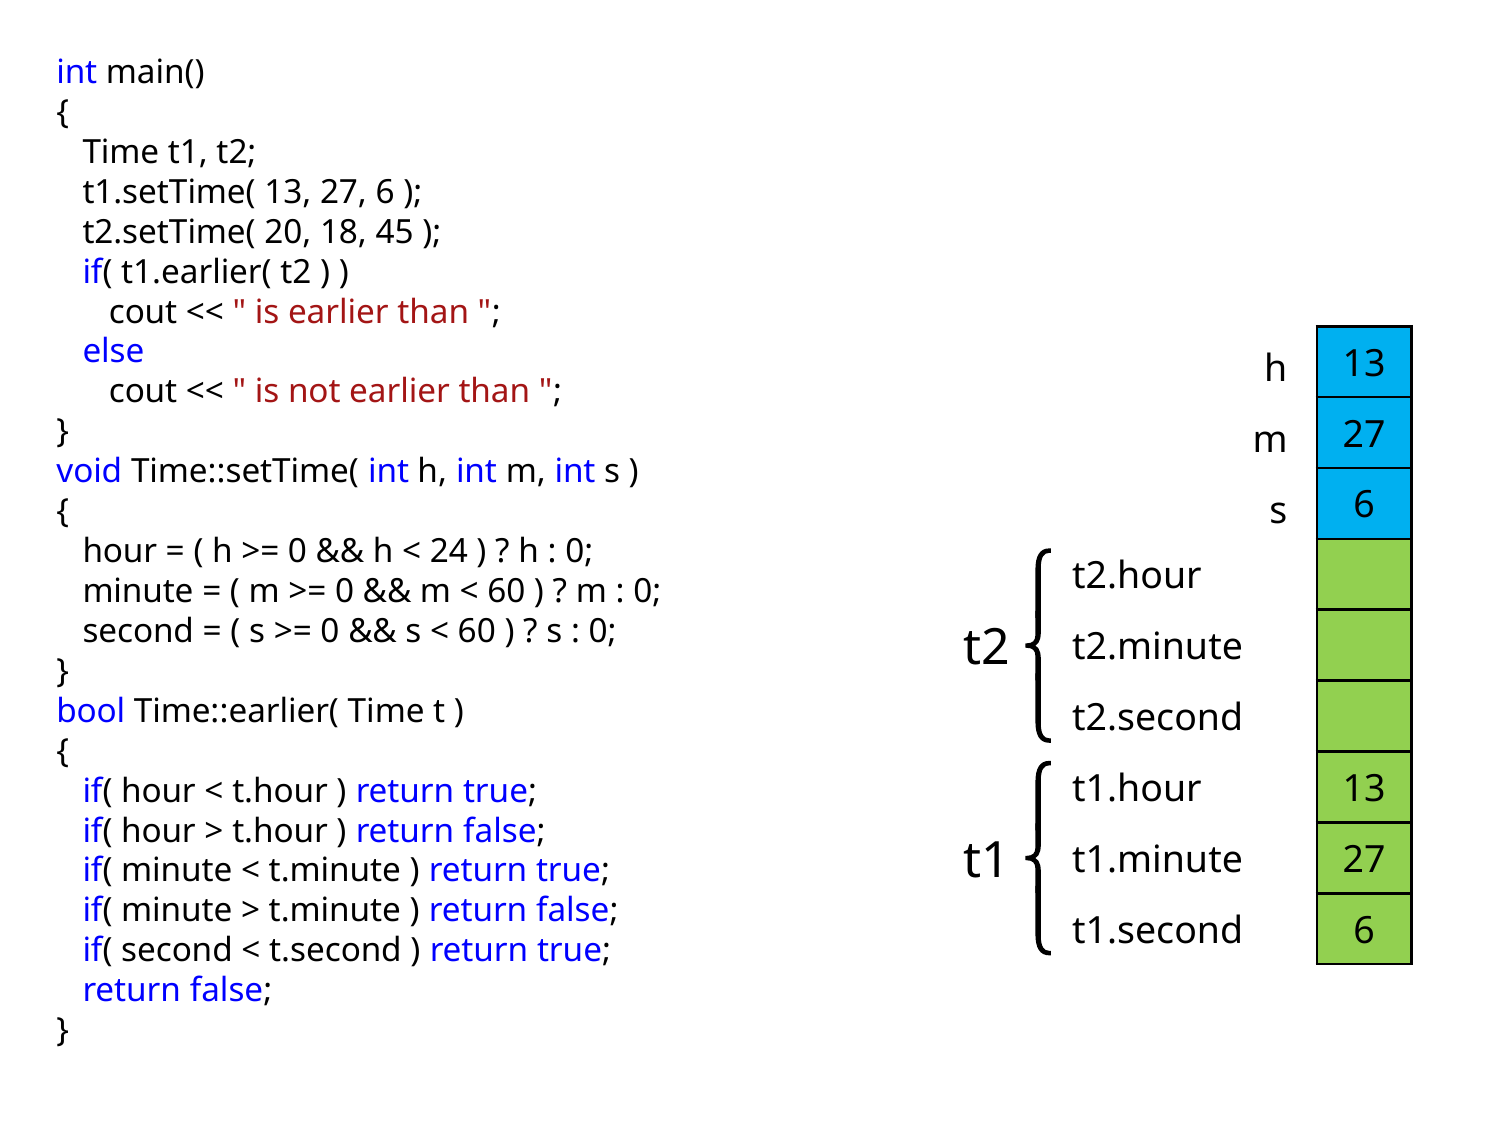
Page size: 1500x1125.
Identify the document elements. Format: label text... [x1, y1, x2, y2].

table_header 13 [1318, 328, 1410, 396]
table_cell t1.minute [1057, 822, 1316, 893]
table_cell    [1010, 751, 1057, 964]
table_cell [1318, 682, 1410, 750]
table_cell [1318, 540, 1410, 608]
table_cell t2.minute [1057, 610, 1316, 681]
table_cell    [1010, 539, 1057, 751]
table_cell 27 [1318, 398, 1410, 467]
table_cell 6 [1318, 469, 1410, 538]
table_cell t1.second [1057, 893, 1316, 964]
table_cell [1318, 611, 1410, 679]
table_cell 13 [1318, 753, 1410, 821]
table_cell t2.second [1057, 681, 1316, 751]
table_header h [915, 326, 1316, 397]
table_cell s [915, 468, 1316, 539]
table_cell t1.hour [1057, 751, 1316, 822]
table_cell 6 [1318, 895, 1410, 963]
table_cell t2.hour [1057, 539, 1316, 610]
table_cell 27 [1318, 824, 1410, 892]
table_cell t1 [915, 751, 1010, 964]
table_cell t2 [915, 539, 1010, 751]
list int main() { Time t1, t2; t1.setTime( 13, 27, 6 ); t2.setTime( 20, 18, 45 ); if( t1.earlier( t2 ) ) cout << " is earlier than "; else cout << " is not earlier than "; } void Time::setTime( int h, int m, int s ) { hour = ( h >= 0 && h < 24 ) ? h : 0; minute = ( m >= 0 && m < 60 ) ? m : 0; second = ( s >= 0 && s < 60 ) ? s : 0; } bool Time::earlier( Time t ) { if( hour < t.hour ) return true; if( hour > t.hour ) return false; if( minute < t.minute ) return true; if( minute > t.minute ) return false; if( second < t.second ) return true; return false; } [41, 42, 892, 1059]
table_cell m [915, 397, 1316, 468]
